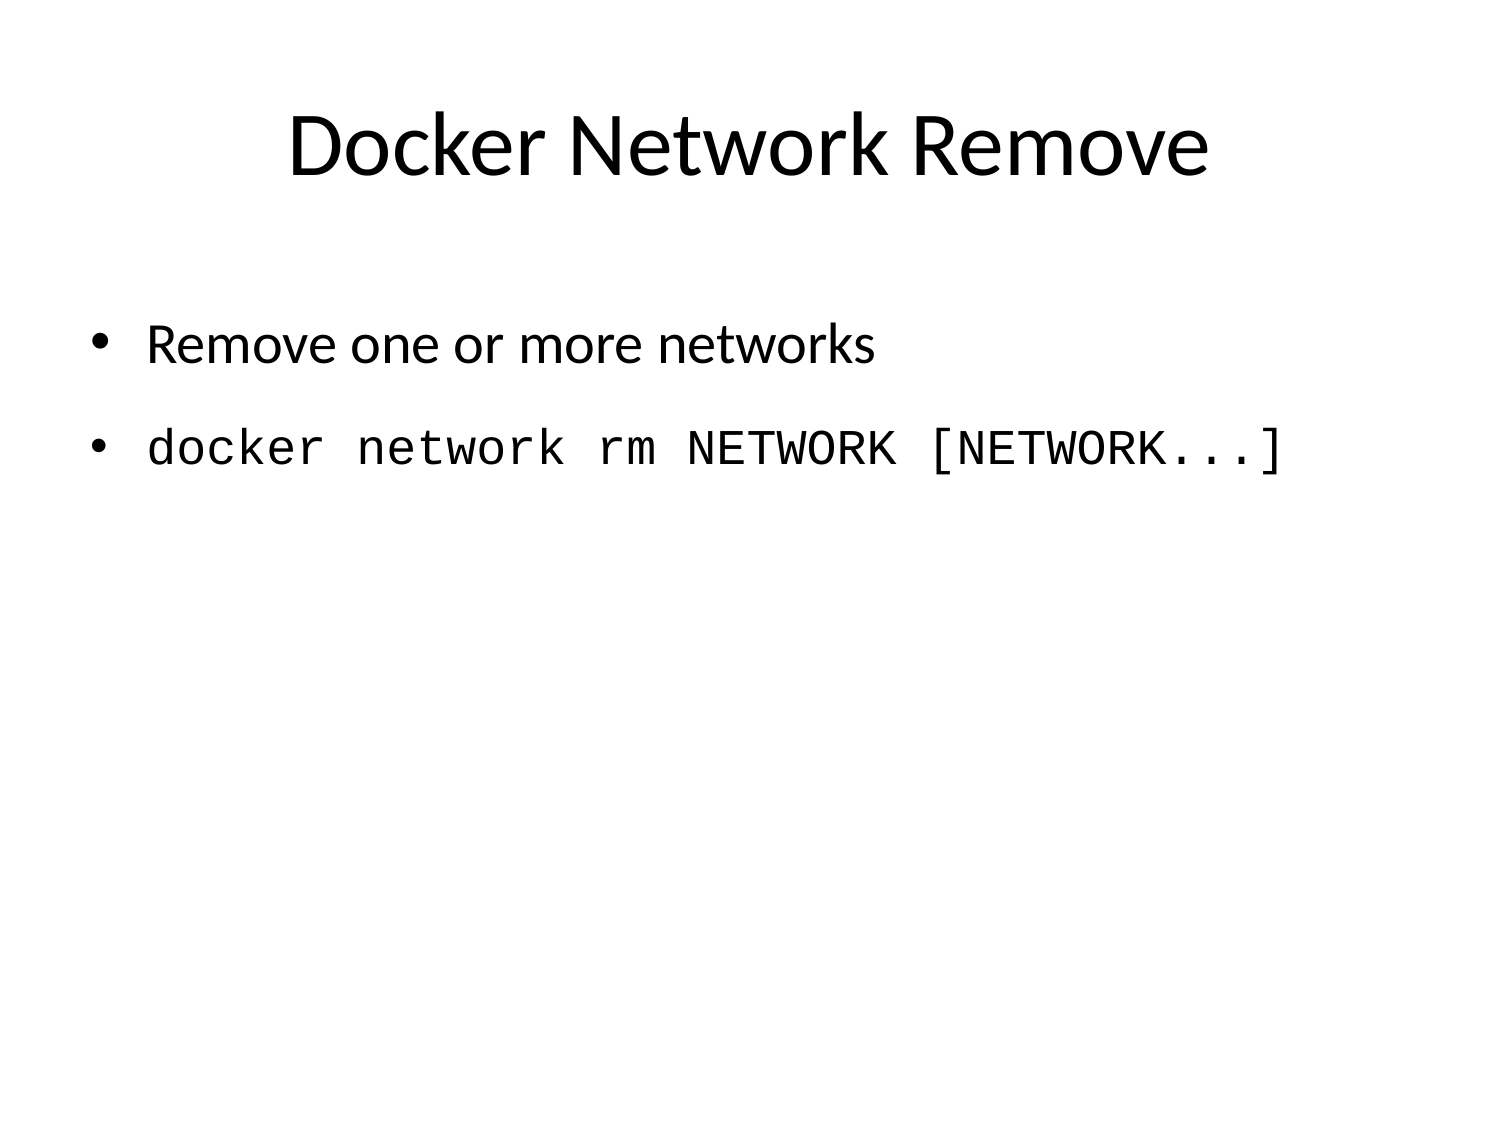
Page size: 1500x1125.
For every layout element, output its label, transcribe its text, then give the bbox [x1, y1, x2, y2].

list Remove one or more networks docker network rm NETWORK [NETWORK...] [75, 262, 1425, 1005]
title Docker Network Remove [75, 45, 1425, 233]
